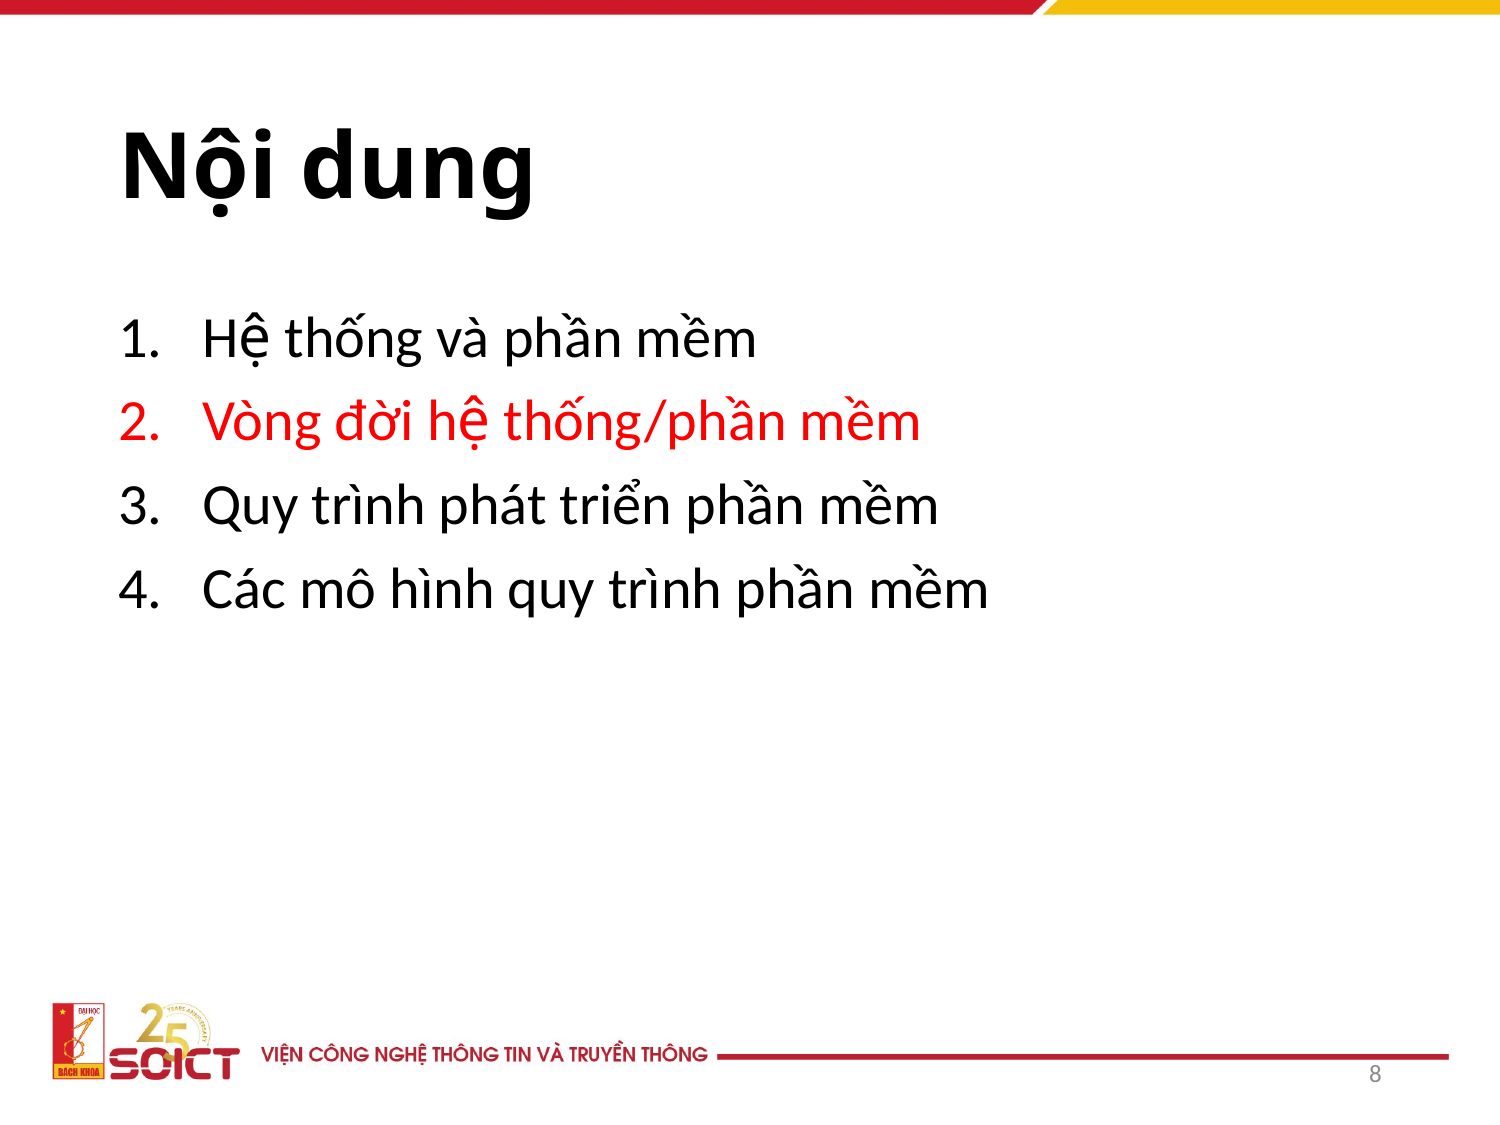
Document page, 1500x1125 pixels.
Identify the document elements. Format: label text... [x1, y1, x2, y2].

list Hệ thống và phần mềm Vòng đời hệ thống/phần mềm Quy trình phát triển phần mềm Các mô hình quy trình phần mềm [103, 299, 1397, 1014]
slide_number 8 [1059, 1042, 1397, 1103]
picture [0, 0, 1500, 1125]
title Nội dung [103, 59, 1397, 278]
